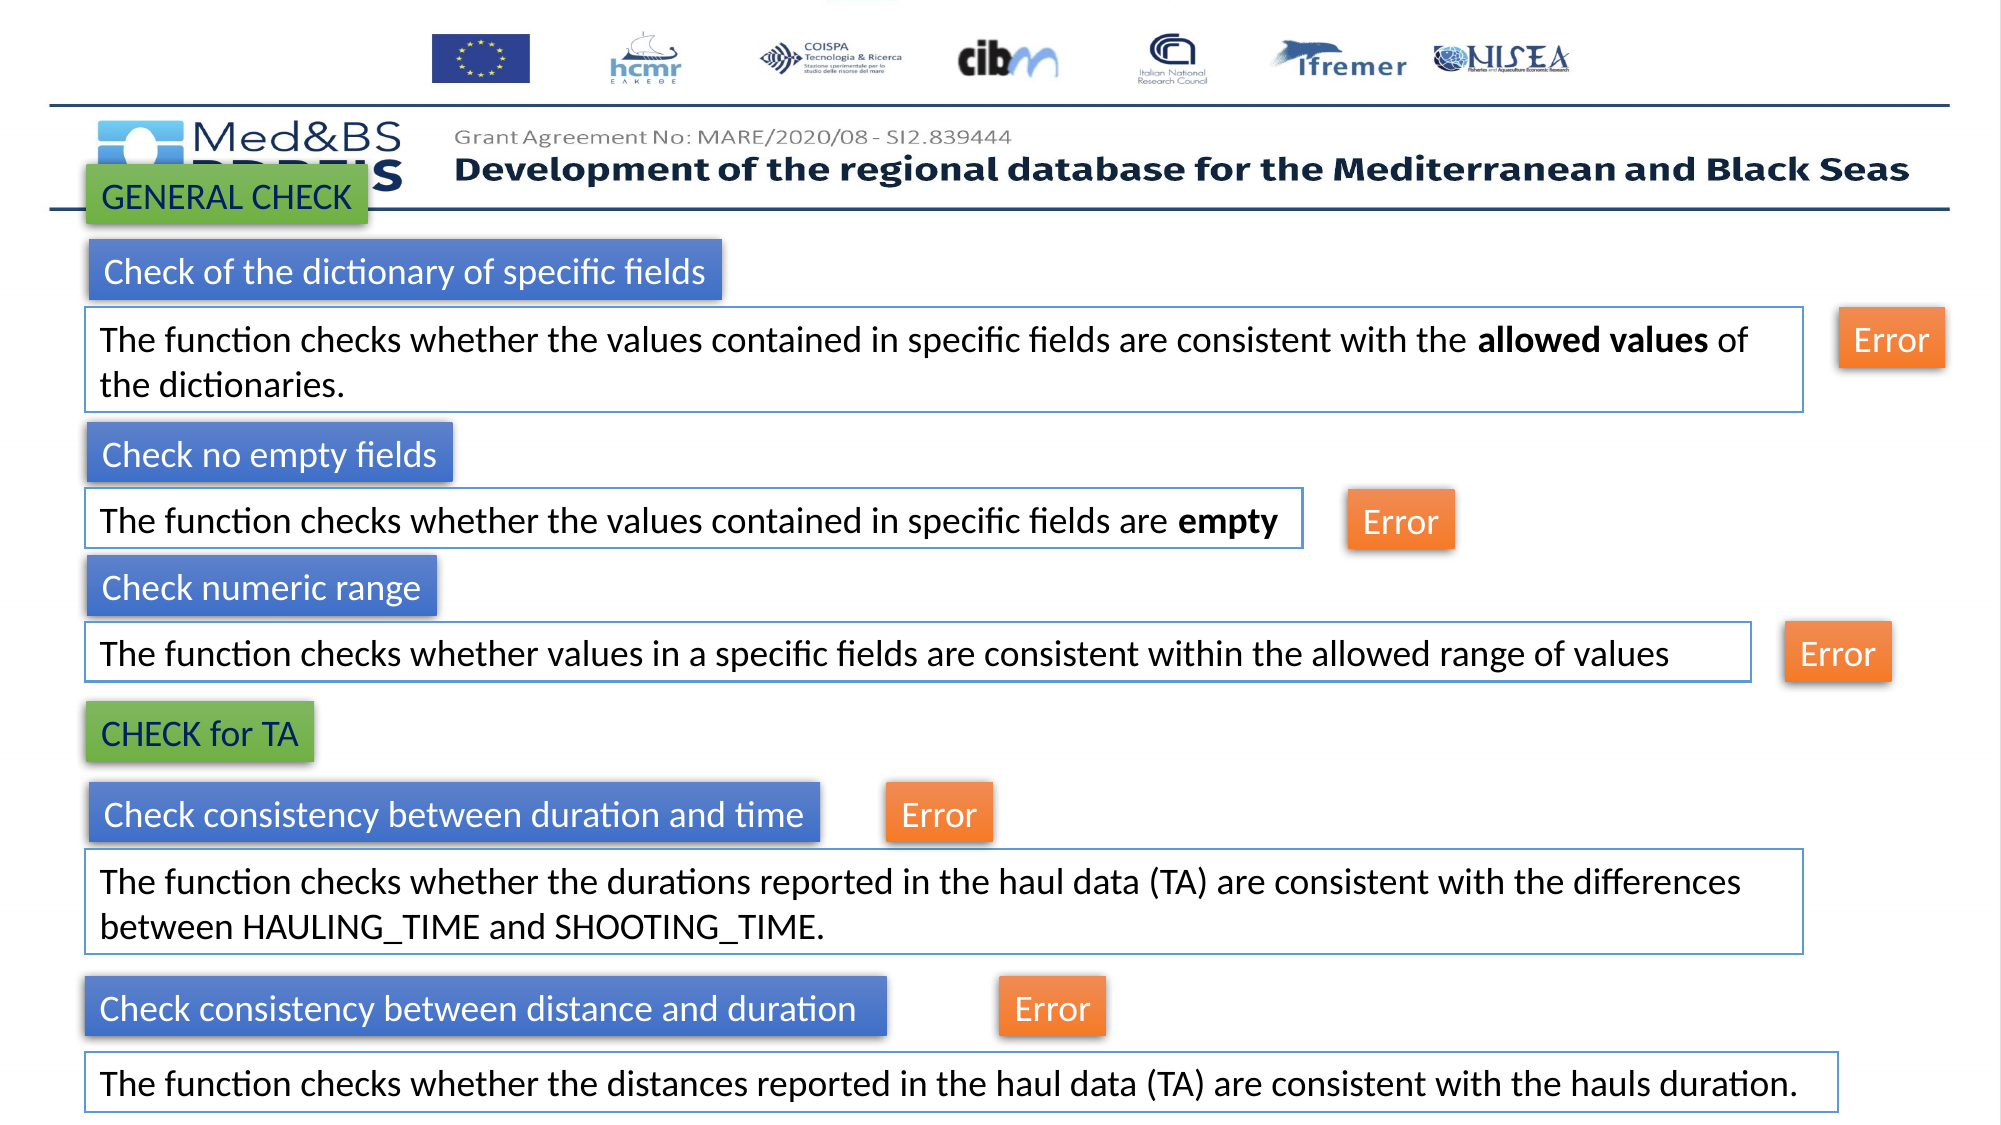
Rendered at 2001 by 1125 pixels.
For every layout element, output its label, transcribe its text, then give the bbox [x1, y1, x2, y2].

text_box Error [1839, 307, 1946, 368]
text_box Error [1348, 489, 1455, 549]
picture [0, 0, 2001, 1125]
text_box Error [886, 782, 993, 842]
text_box The function checks whether the values contained in specific fields are empty [84, 487, 1304, 549]
text_box Check of the dictionary of specific fields [89, 239, 722, 300]
text_box The function checks whether the distances reported in the haul data (TA) are consistent with the hauls duration. [84, 1051, 1839, 1113]
text_box The function checks whether the durations reported in the haul data (TA) are consistent with the differences between HAULING_TIME and SHOOTING_TIME. [84, 848, 1804, 955]
text_box Error [1785, 621, 1892, 682]
text_box Check consistency between distance and duration [84, 976, 887, 1036]
text_box Error [999, 976, 1106, 1036]
text_box GENERAL CHECK [86, 164, 368, 224]
text_box Check numeric range [87, 555, 437, 616]
text_box The function checks whether the values contained in specific fields are consistent with the allowed values of the dictionaries. [84, 306, 1804, 413]
text_box Check no empty fields [87, 422, 453, 482]
text_box CHECK for TA [86, 701, 315, 762]
text_box The function checks whether values in a specific fields are consistent within the allowed range of values [84, 621, 1752, 683]
text_box Check consistency between duration and time [89, 782, 821, 842]
